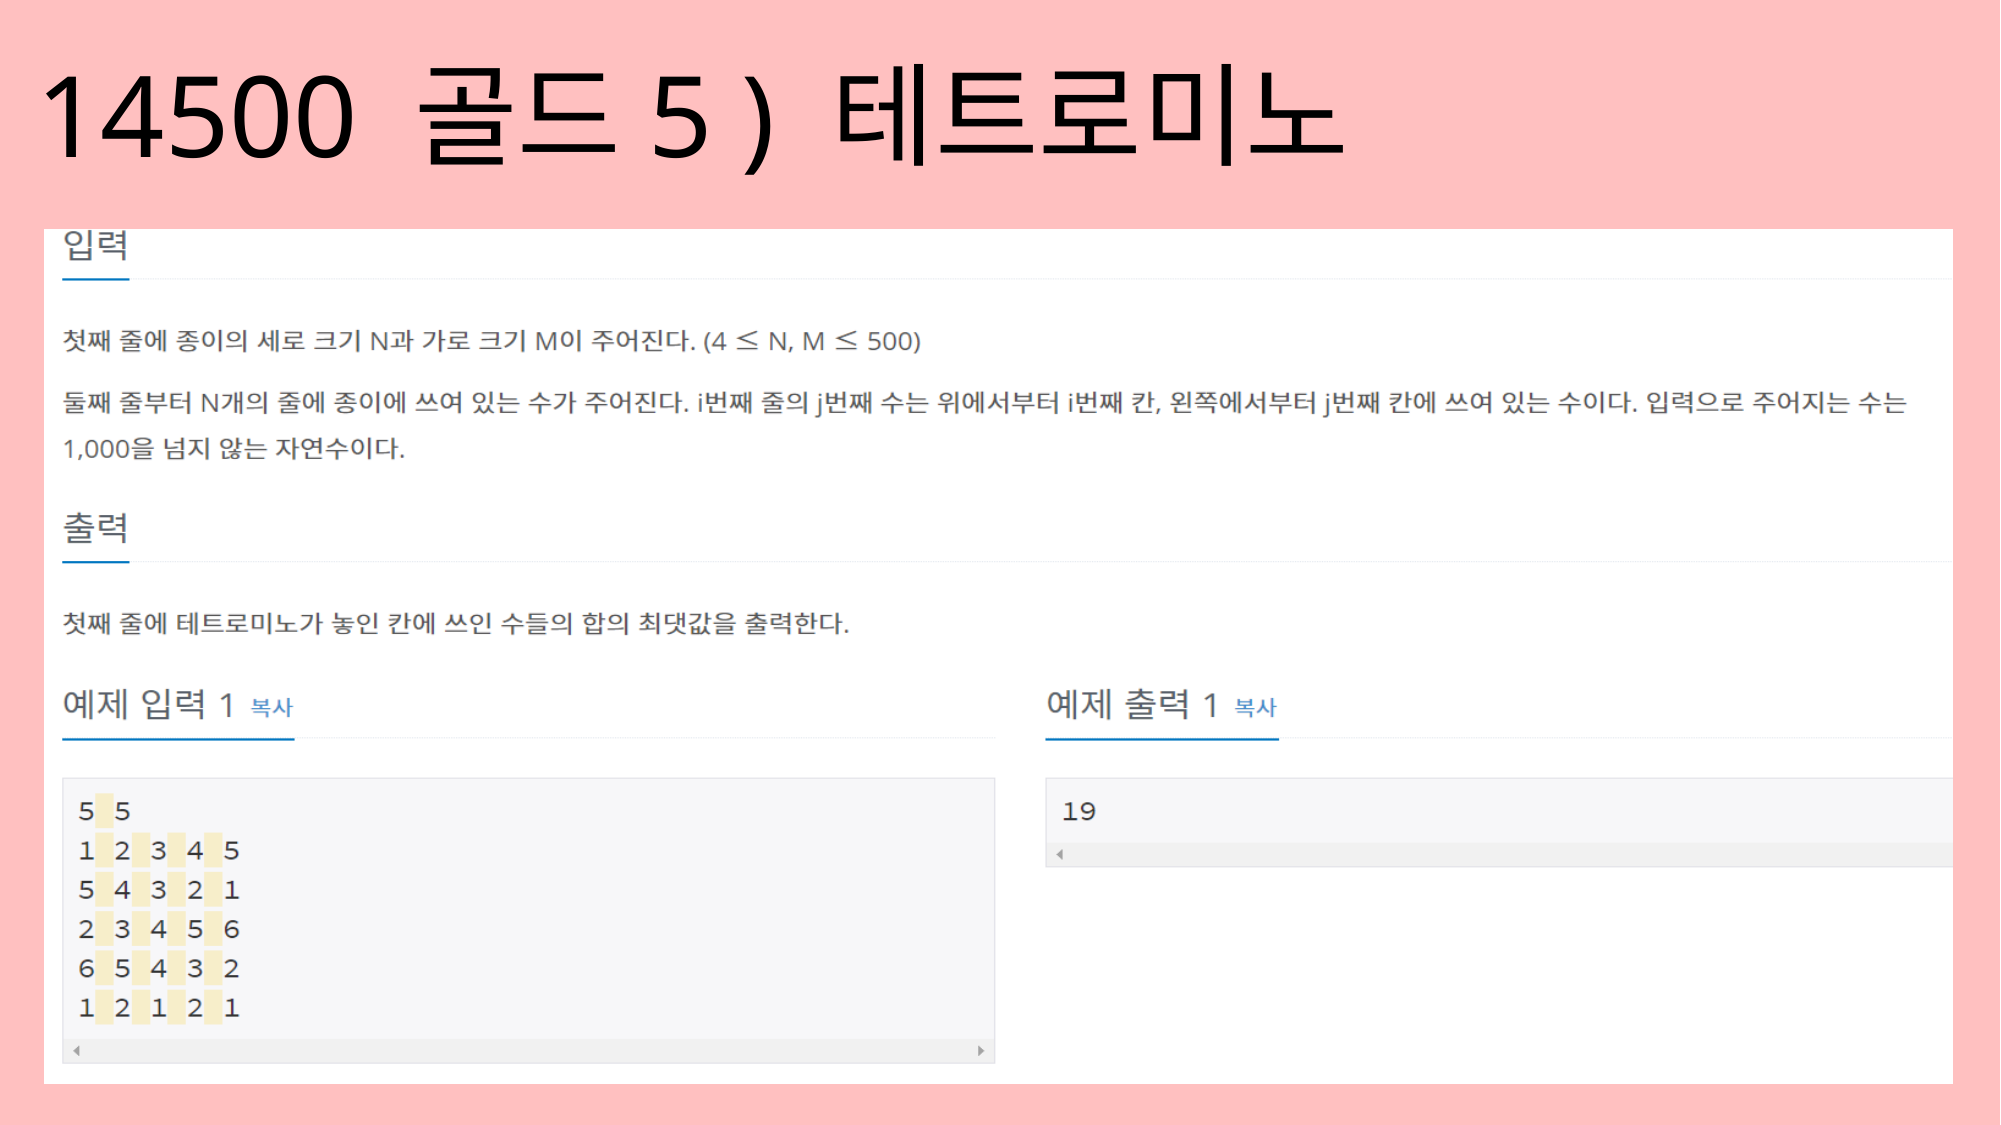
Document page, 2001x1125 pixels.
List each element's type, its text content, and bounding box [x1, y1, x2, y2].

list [44, 229, 1953, 1084]
text_box 14500 골드5 ) 테트로미노 [21, 12, 1748, 231]
